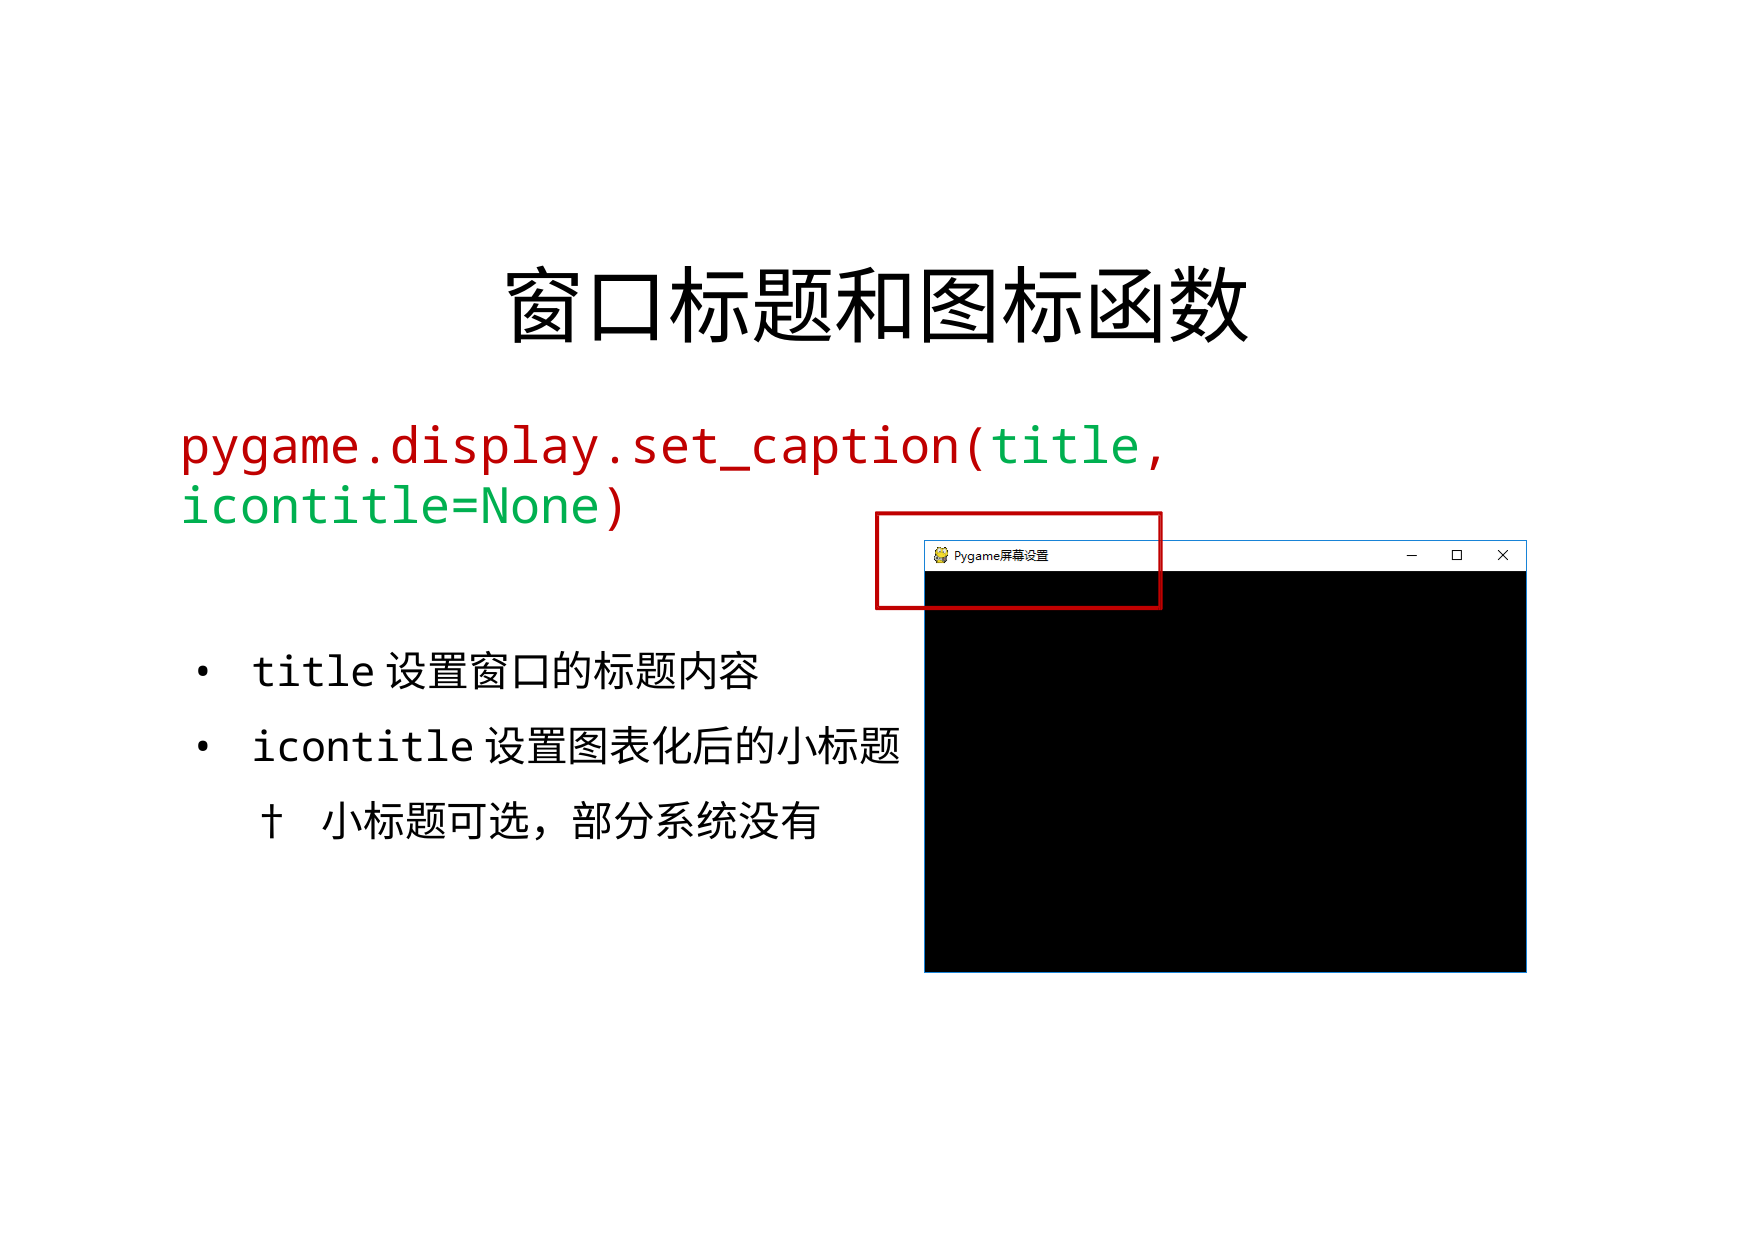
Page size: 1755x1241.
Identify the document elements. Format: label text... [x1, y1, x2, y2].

text_box pygame.display.set_caption(title, icontitle=None) title设置窗口的标题内容 icontitle设置图表化后的小标题 † 小标题可选，部分系统没有 [178, 411, 1535, 846]
title 窗口标题和图标函数 [499, 251, 1255, 411]
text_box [874, 511, 1527, 974]
